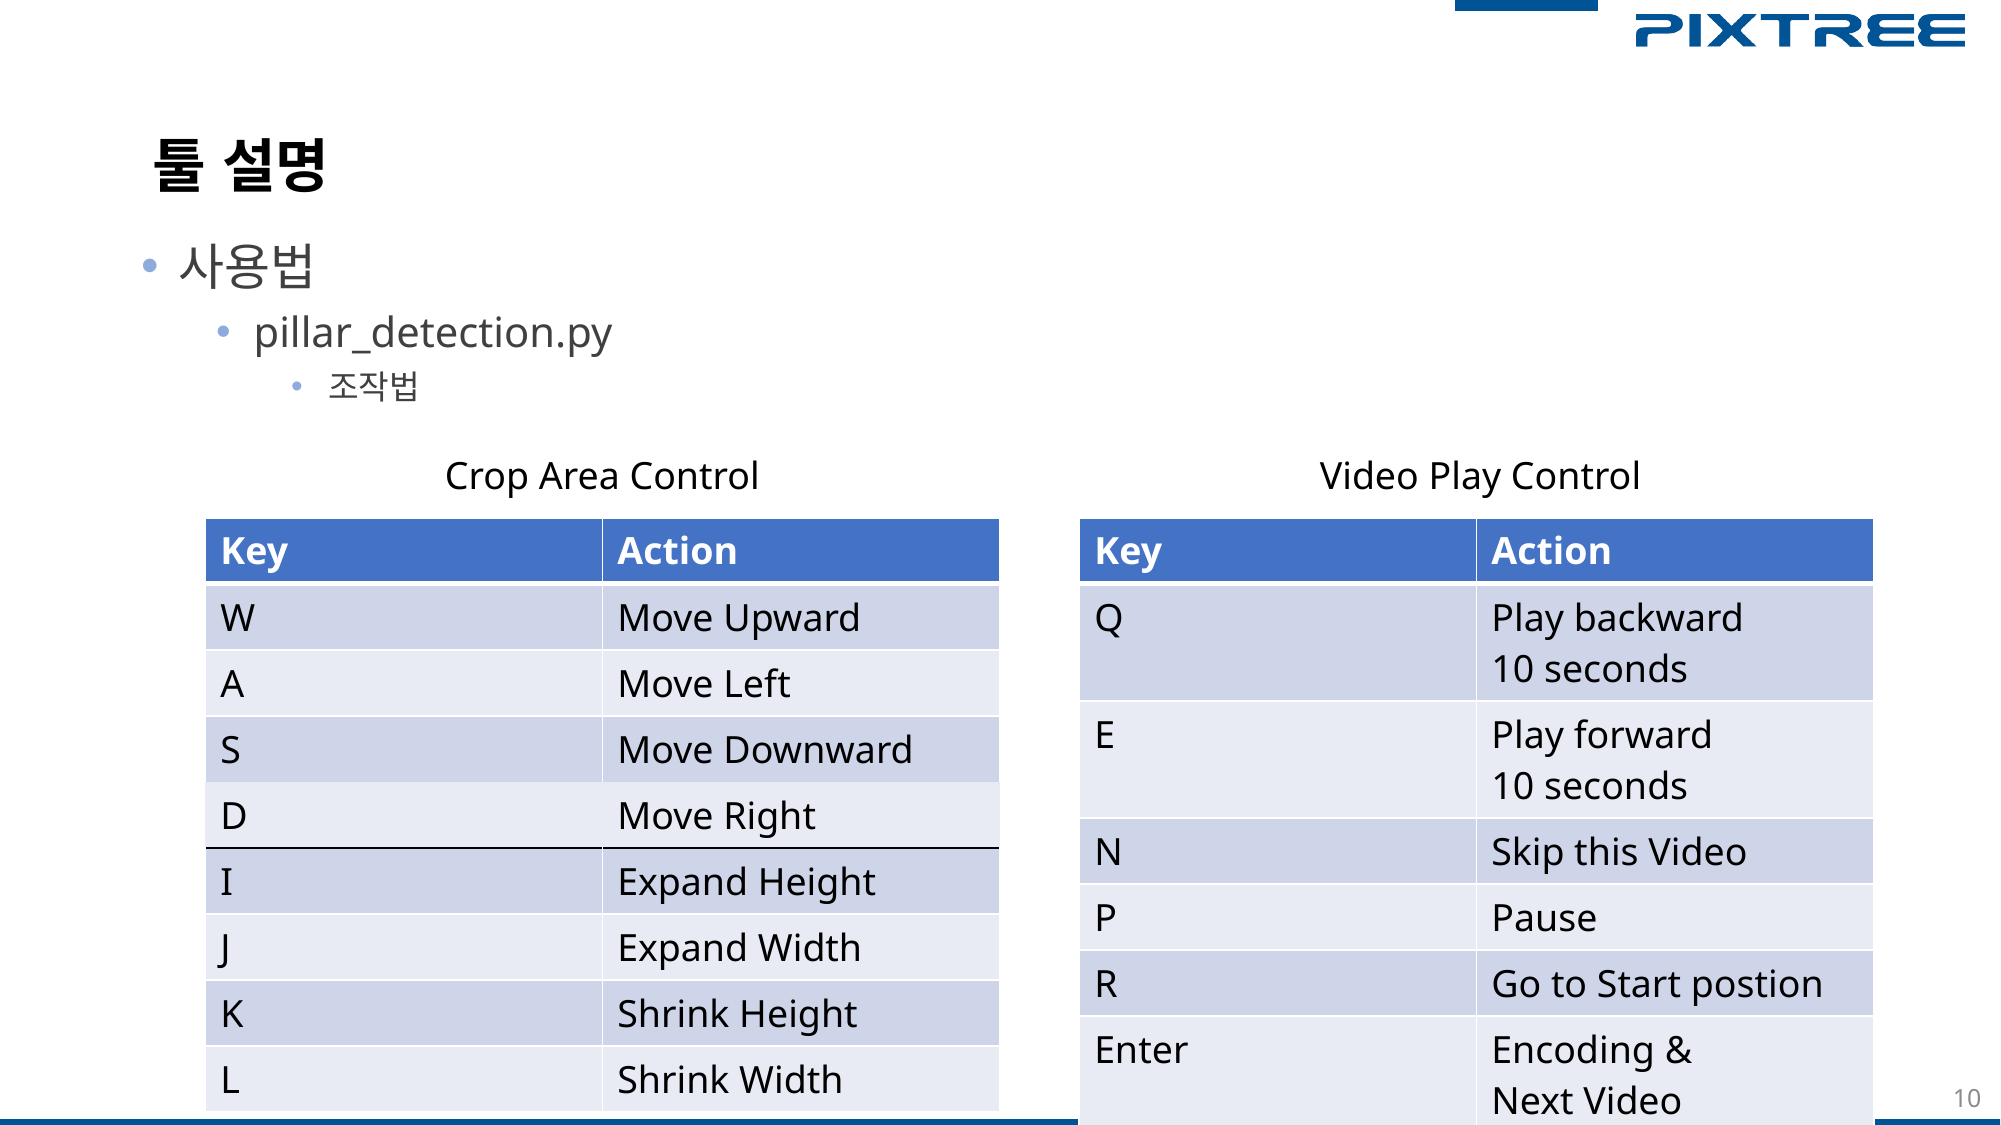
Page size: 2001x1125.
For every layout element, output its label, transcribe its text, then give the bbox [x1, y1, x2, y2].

table_header Action [603, 519, 999, 581]
table_header Key [206, 519, 602, 581]
table_header Action [1477, 519, 1873, 581]
table_cell Skip this Video [1477, 819, 1873, 883]
table_cell Move Upward [603, 586, 999, 649]
table_cell D [205, 782, 603, 847]
table_cell Pause [1477, 885, 1873, 949]
table_cell Q [1080, 586, 1476, 700]
table_cell I [206, 849, 602, 913]
table_cell J [206, 915, 602, 979]
table_cell N [1080, 819, 1476, 883]
slide_number 10 [1875, 1069, 1997, 1125]
table_cell Enter [1080, 1017, 1476, 1125]
list 사용법 pillar_detection.py 조작법 [126, 227, 1910, 1036]
table_cell Play backward 10 seconds [1477, 586, 1873, 700]
table_cell Move Downward [603, 717, 999, 782]
table_cell Shrink Height [603, 981, 999, 1045]
table_cell K [206, 981, 602, 1045]
text_box Video Play Control [1304, 445, 1657, 505]
picture [1636, 14, 1965, 47]
table_cell S [206, 717, 602, 782]
table_cell A [206, 651, 602, 715]
table_cell E [1080, 702, 1476, 817]
table_cell R [1080, 951, 1476, 1015]
table_cell Move Right [603, 782, 1000, 847]
table_cell Expand Width [603, 915, 999, 979]
table_cell Expand Height [603, 849, 999, 913]
table_cell Go to Start postion [1477, 951, 1873, 1015]
table_cell W [206, 586, 602, 649]
table_cell Play forward 10 seconds [1477, 702, 1873, 817]
table_cell Move Left [603, 651, 999, 715]
text_box Crop Area Control [430, 445, 775, 505]
title 툴 설명 [137, 59, 1863, 278]
table_cell P [1080, 885, 1476, 949]
table_cell L [206, 1047, 602, 1111]
table_cell Encoding & Next Video [1477, 1017, 1873, 1125]
table_cell Shrink Width [603, 1047, 999, 1111]
table_header Key [1080, 519, 1476, 581]
